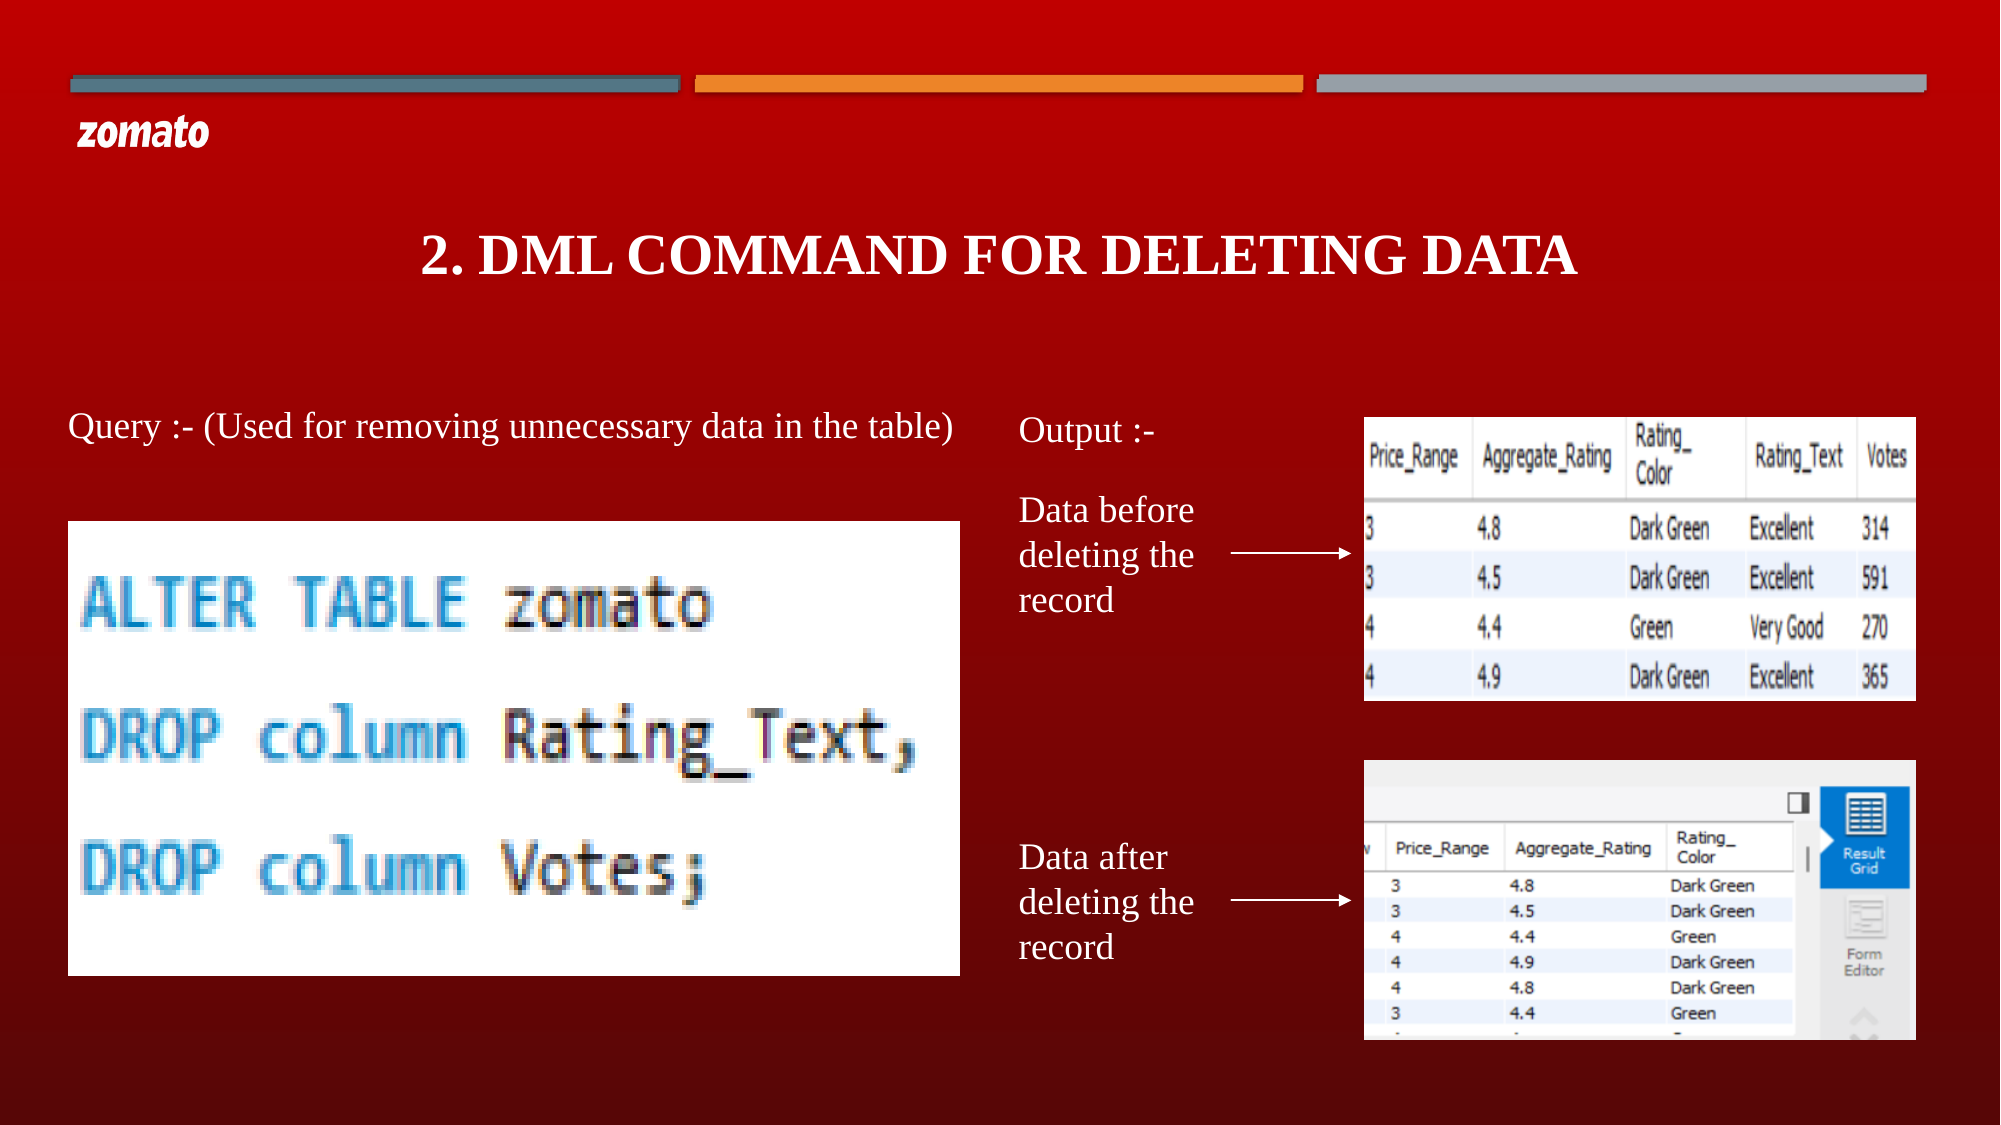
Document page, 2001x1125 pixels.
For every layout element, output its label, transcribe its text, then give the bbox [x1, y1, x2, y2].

text_box Query :- (Used for removing unnecessary data in the table) [53, 393, 997, 498]
picture [68, 109, 218, 159]
text_box Data after deleting the record [1003, 824, 1241, 975]
picture [1364, 417, 1917, 701]
picture [1364, 760, 1917, 1041]
picture [68, 520, 961, 977]
text_box Output :- [1003, 397, 1253, 458]
text_box Data before deleting the record [1003, 477, 1241, 628]
title 2. DML Command For DELETING Data [84, 202, 1916, 294]
